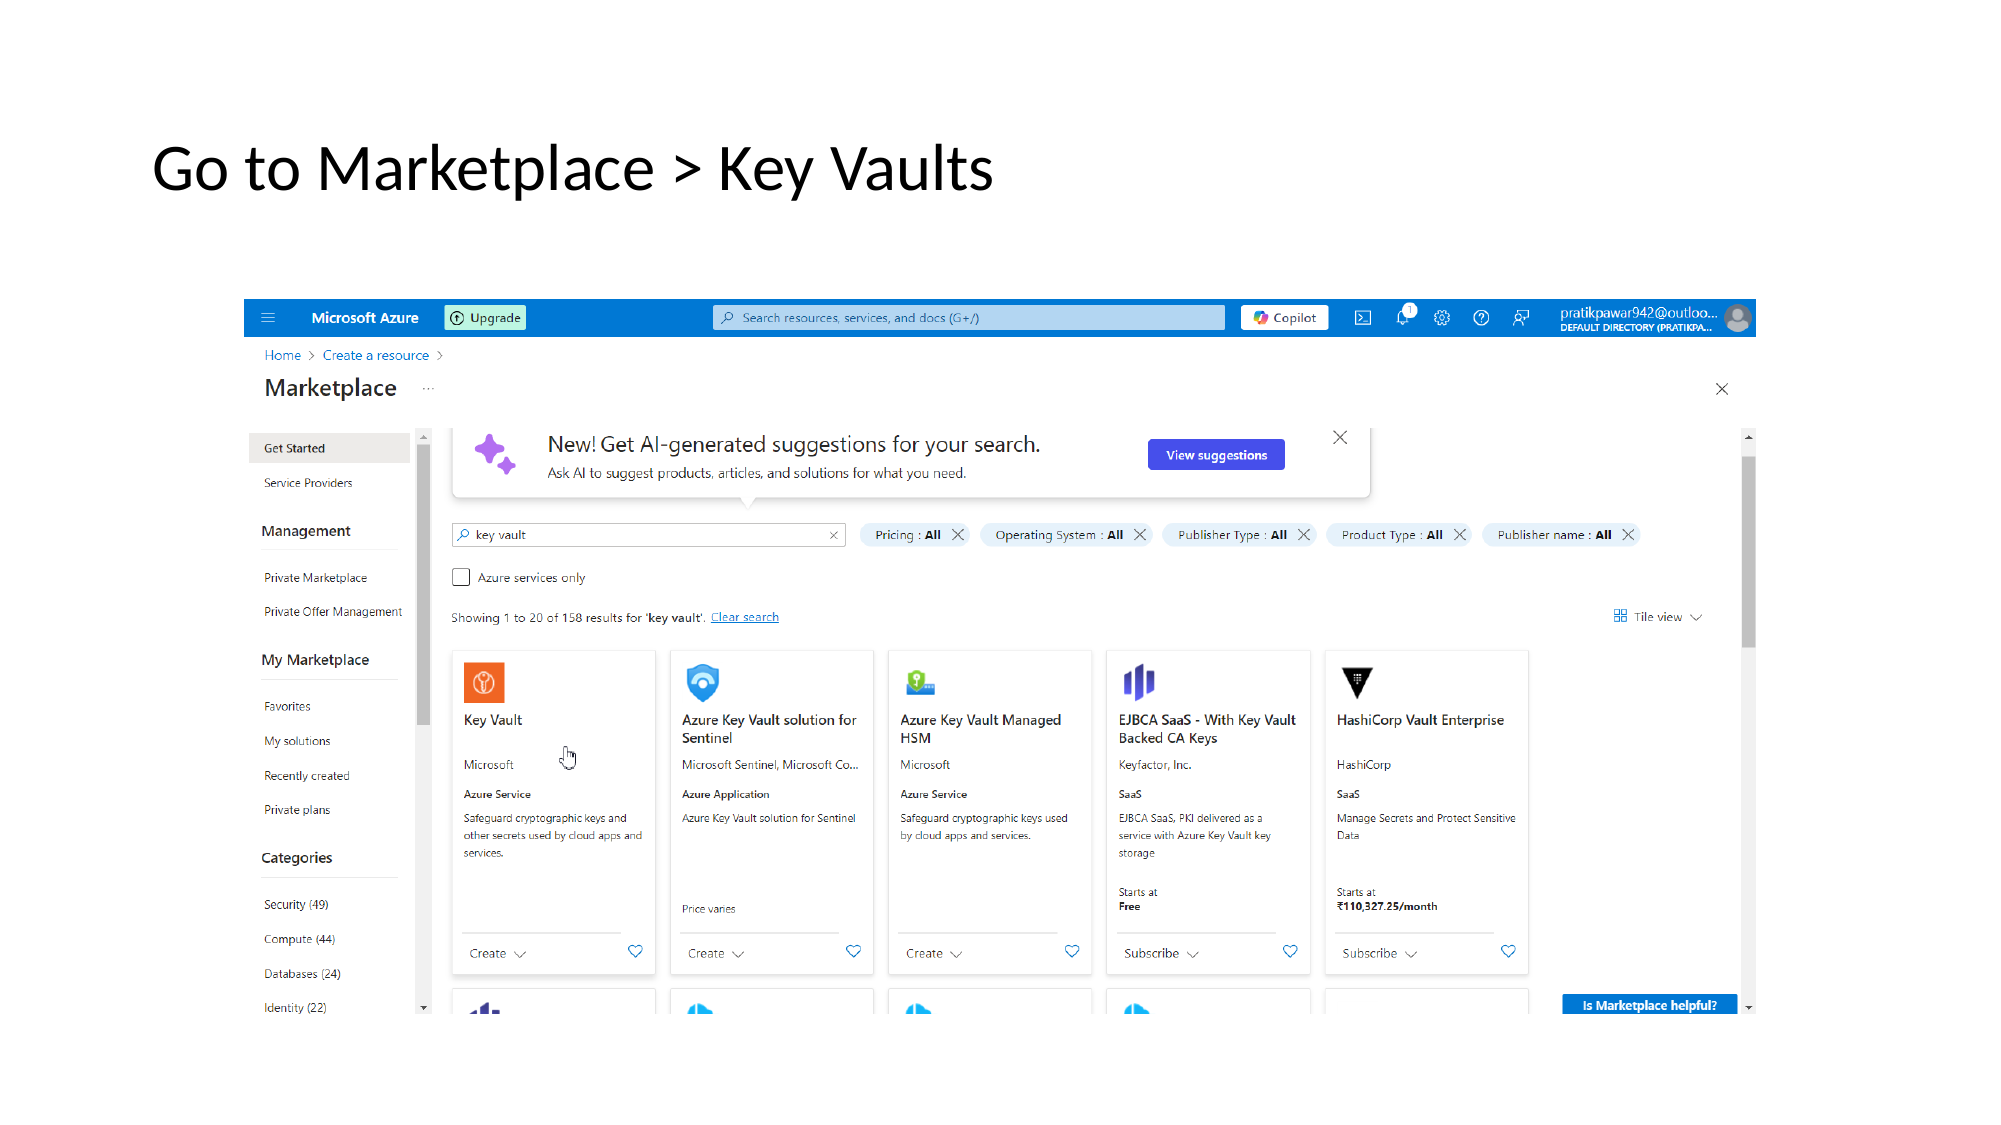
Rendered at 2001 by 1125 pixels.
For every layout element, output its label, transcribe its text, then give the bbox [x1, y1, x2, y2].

title Go to Marketplace > Key Vaults [137, 59, 1863, 278]
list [243, 299, 1756, 1014]
